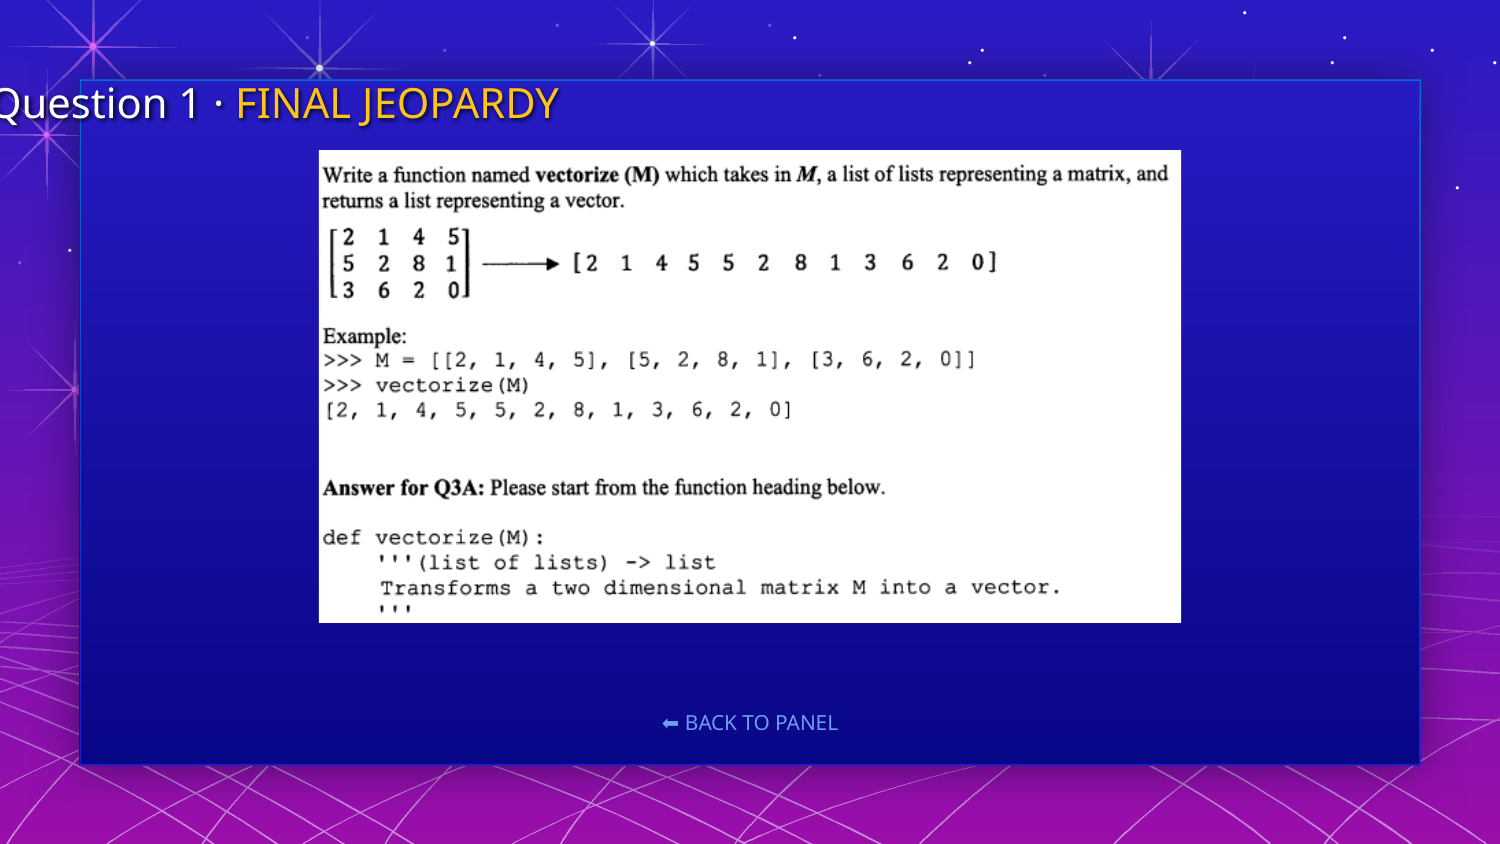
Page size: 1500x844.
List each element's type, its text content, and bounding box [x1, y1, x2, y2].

subtitle Question 1 · FINAL JEOPARDY [0, 77, 855, 151]
picture [318, 149, 1182, 623]
